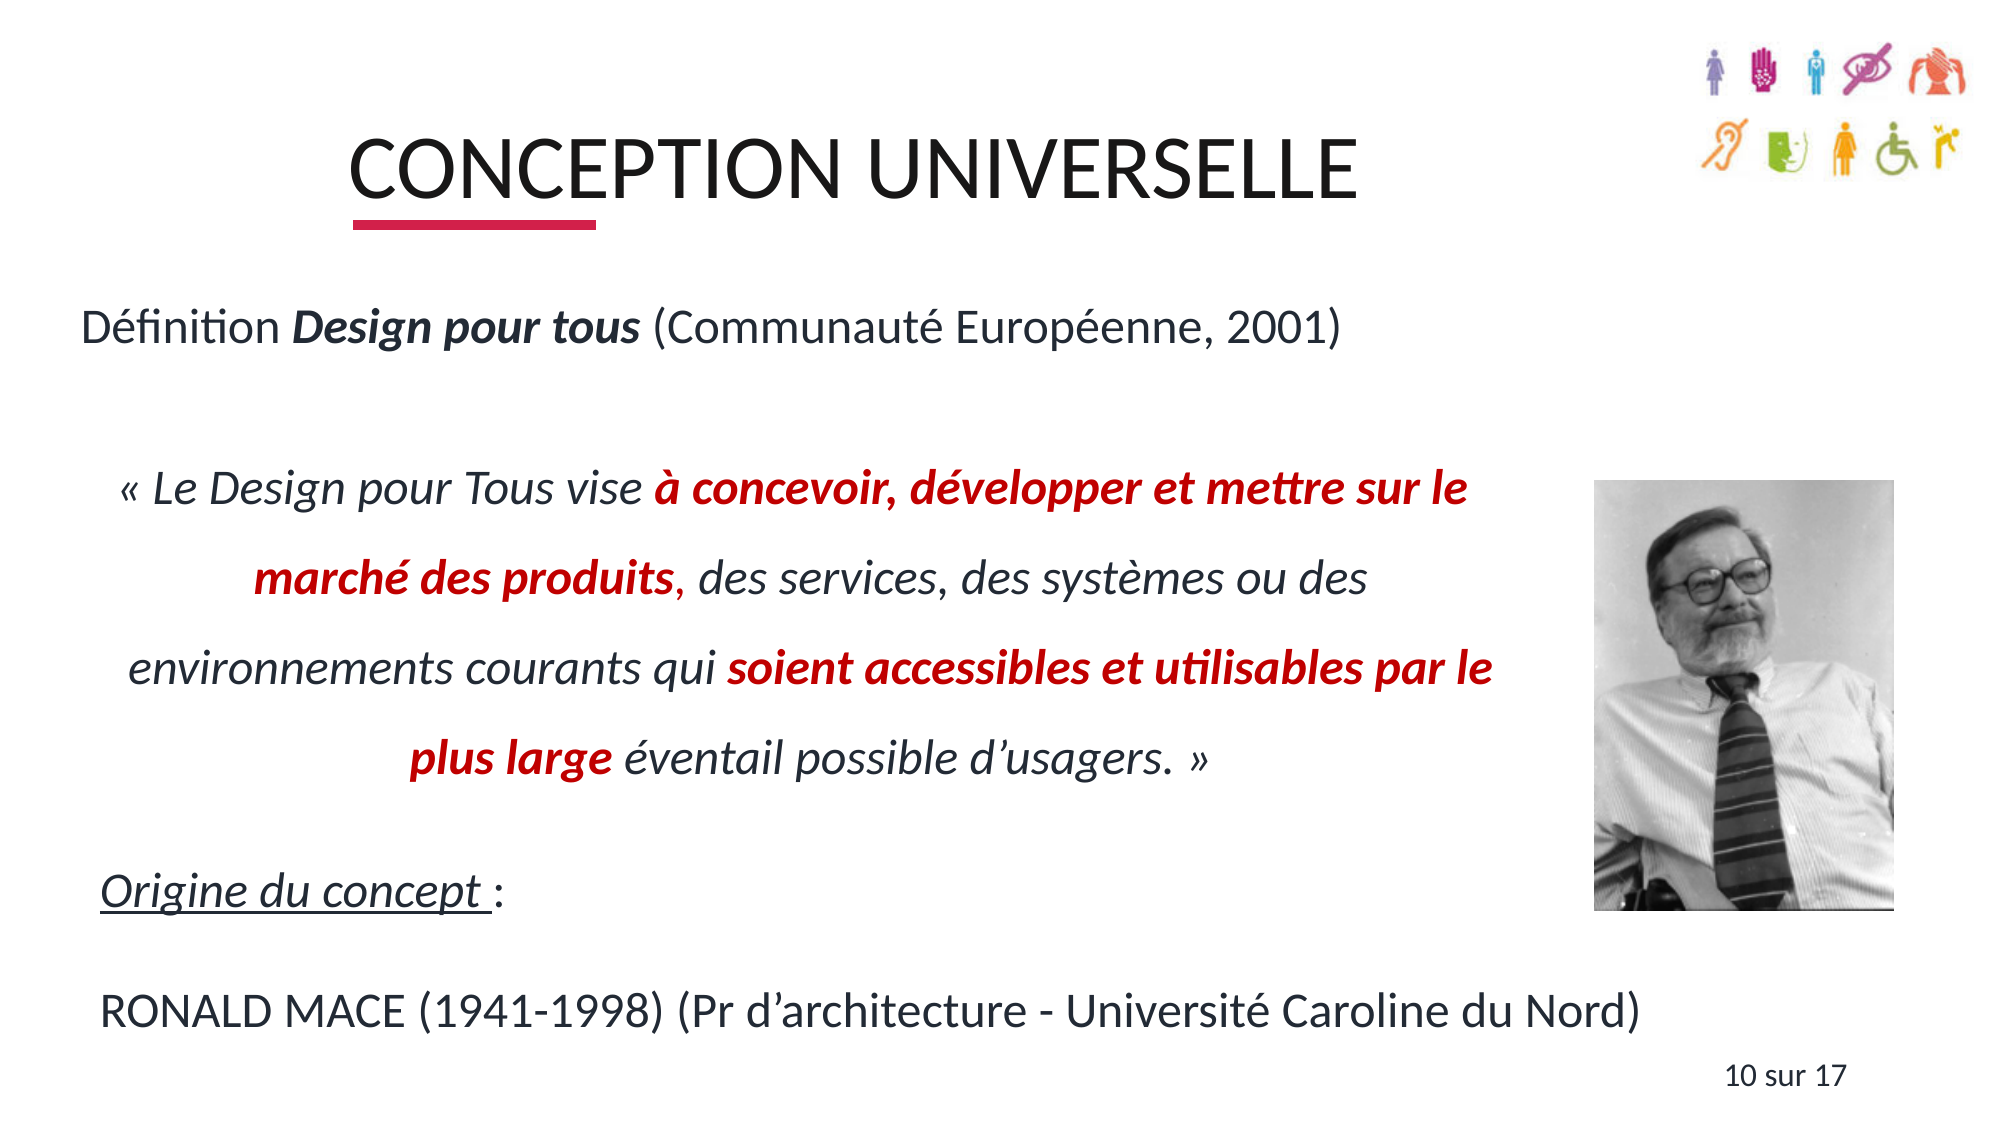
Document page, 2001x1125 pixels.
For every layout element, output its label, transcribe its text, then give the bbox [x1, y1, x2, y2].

picture [1594, 480, 1894, 911]
title CONCEPTION UNIVERSELLE [333, 59, 1863, 278]
slide_number 10 sur 17 [1412, 1042, 1863, 1103]
picture [1684, 0, 1984, 218]
text_box Origine du concept : RONALD MACE (1941-1998) (Pr d’architecture - Université Caroline du Nord) [84, 849, 1658, 1046]
list Définition Design pour tous (Communauté Européenne, 2001) « Le Design pour Tous vise à concevoir, développer et mettre sur le marché des produits, des services, des systèmes ou des environnements courants qui soient accessibles et utilisables par le plus large éventail possible d’usagers. » [65, 255, 1519, 737]
